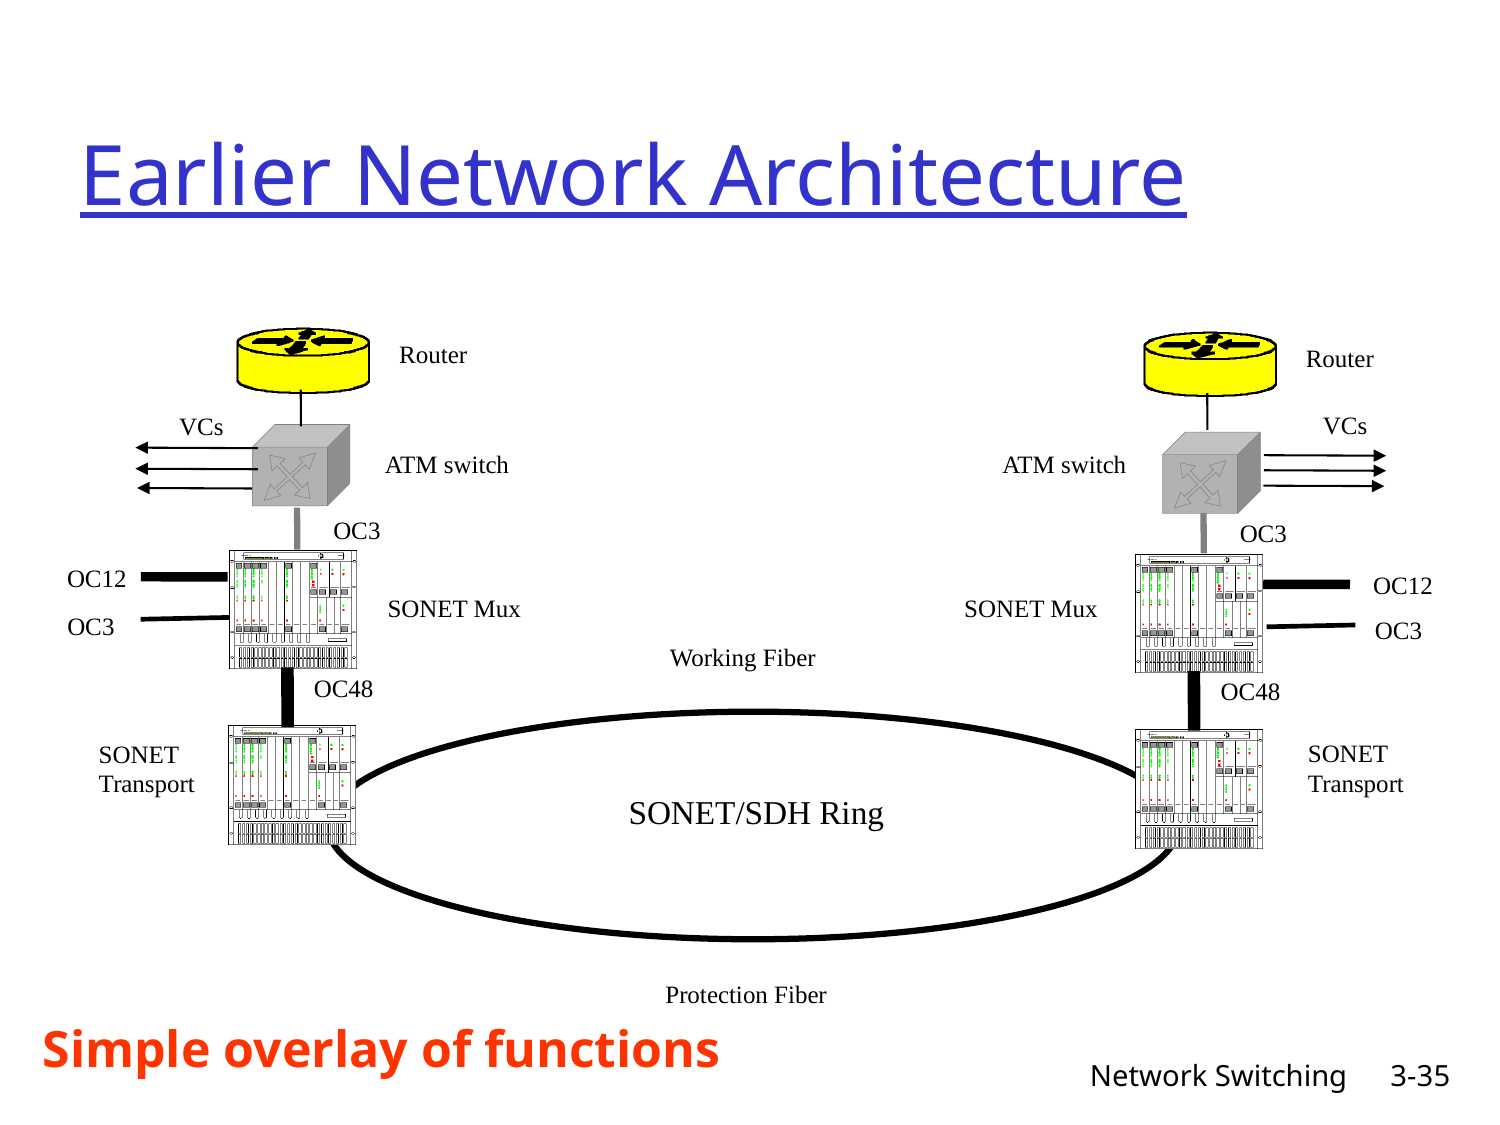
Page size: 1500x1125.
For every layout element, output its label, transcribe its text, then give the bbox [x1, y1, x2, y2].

text_box Working Fiber [655, 634, 831, 679]
text_box VCs [1308, 402, 1383, 447]
text_box Router [384, 331, 483, 376]
text_box SONET Transport [1293, 730, 1420, 805]
text_box OC3 [52, 603, 130, 648]
text_box OC3 [1225, 510, 1303, 556]
title Earlier Network Architecture [64, 77, 1425, 266]
picture [1135, 729, 1263, 849]
text_box OC12 [1358, 562, 1448, 607]
text_box OC48 [299, 664, 389, 710]
picture [228, 725, 357, 845]
text_box [1265, 449, 1387, 462]
text_box OC48 [1205, 668, 1296, 714]
text_box [135, 462, 246, 475]
picture [1135, 553, 1263, 673]
picture [1140, 328, 1280, 401]
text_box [1162, 431, 1261, 515]
text_box [137, 481, 246, 495]
text_box ATM switch [370, 441, 525, 487]
text_box SONET/SDH Ring [613, 783, 900, 839]
text_box OC12 [52, 554, 142, 600]
text_box [339, 711, 1162, 940]
text_box Protection Fiber [650, 971, 843, 1017]
text_box OC3 [318, 506, 396, 552]
footer Network Switching [887, 1049, 1346, 1125]
text_box SONET Mux [372, 585, 536, 631]
text_box [1265, 479, 1385, 493]
text_box Simple overlay of functions [27, 1009, 821, 1085]
text_box ATM switch [987, 441, 1142, 486]
text_box SONET Mux [949, 585, 1113, 631]
slide_number 3-35 [1346, 1049, 1466, 1125]
text_box SONET Transport [84, 730, 211, 806]
picture [228, 550, 357, 670]
text_box [1265, 464, 1387, 477]
picture [233, 324, 373, 397]
text_box OC3 [1360, 606, 1438, 652]
text_box [135, 441, 164, 454]
text_box Router [1291, 334, 1389, 380]
text_box VCs [164, 402, 239, 448]
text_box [252, 424, 351, 507]
